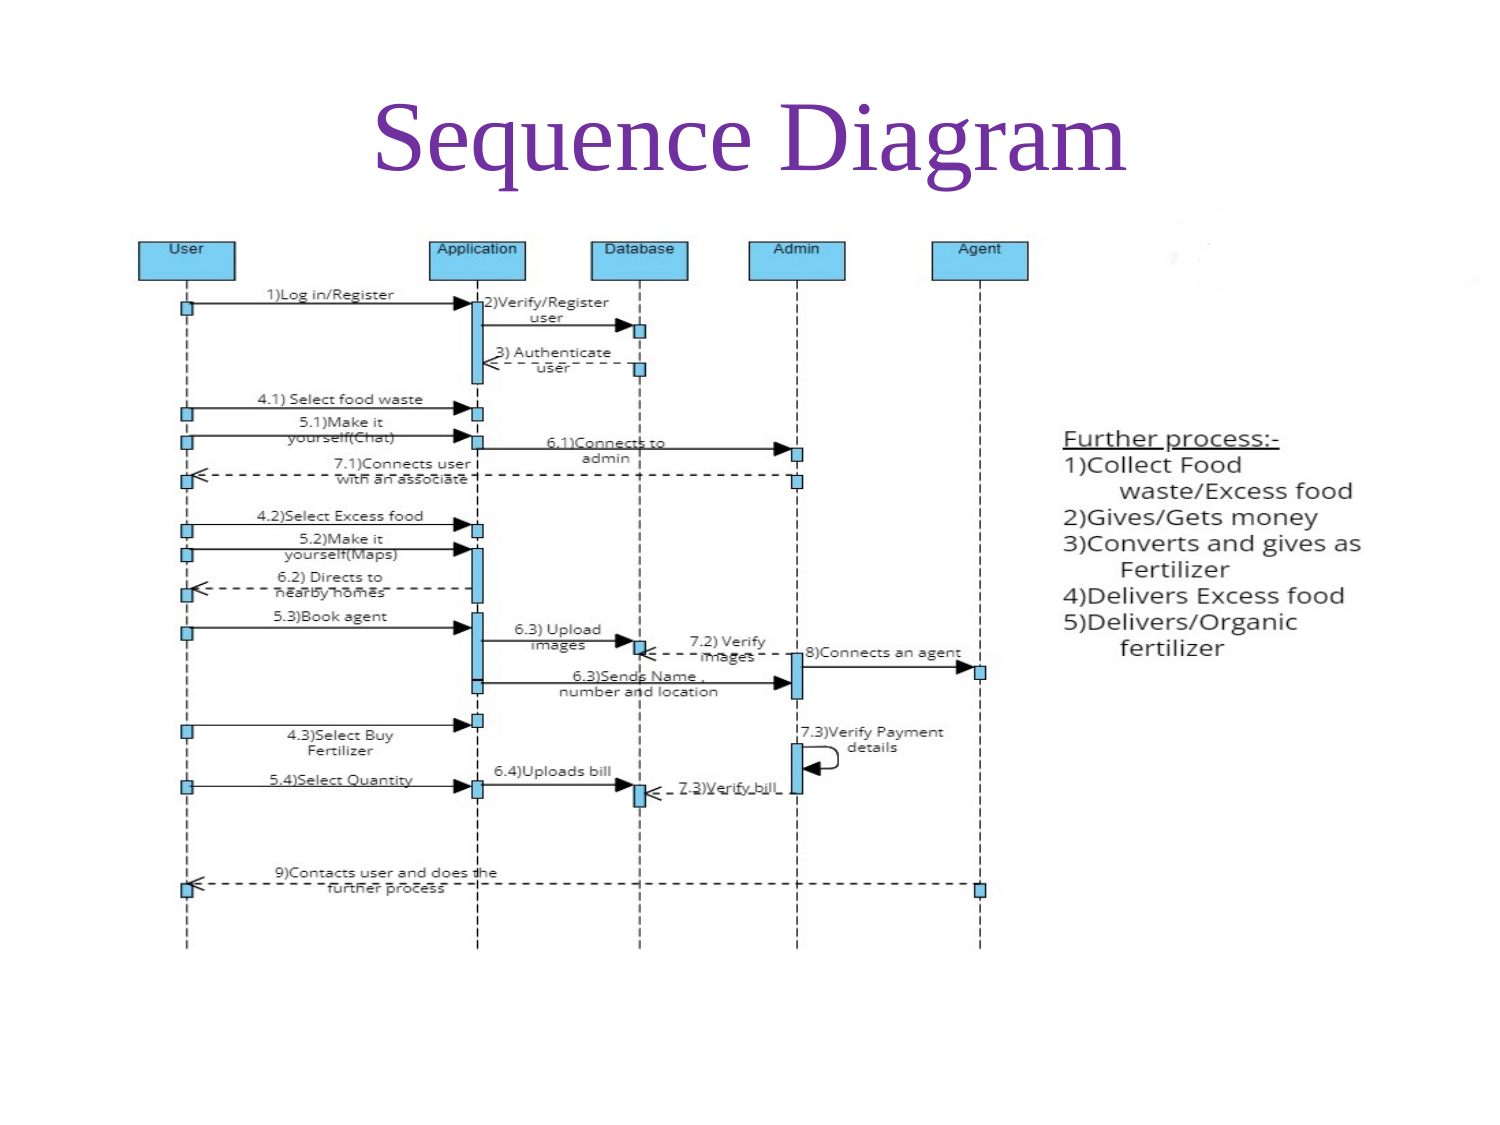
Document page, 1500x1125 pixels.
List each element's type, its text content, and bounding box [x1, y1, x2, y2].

picture [0, 199, 1500, 1125]
title Sequence Diagram [103, 92, 1398, 199]
